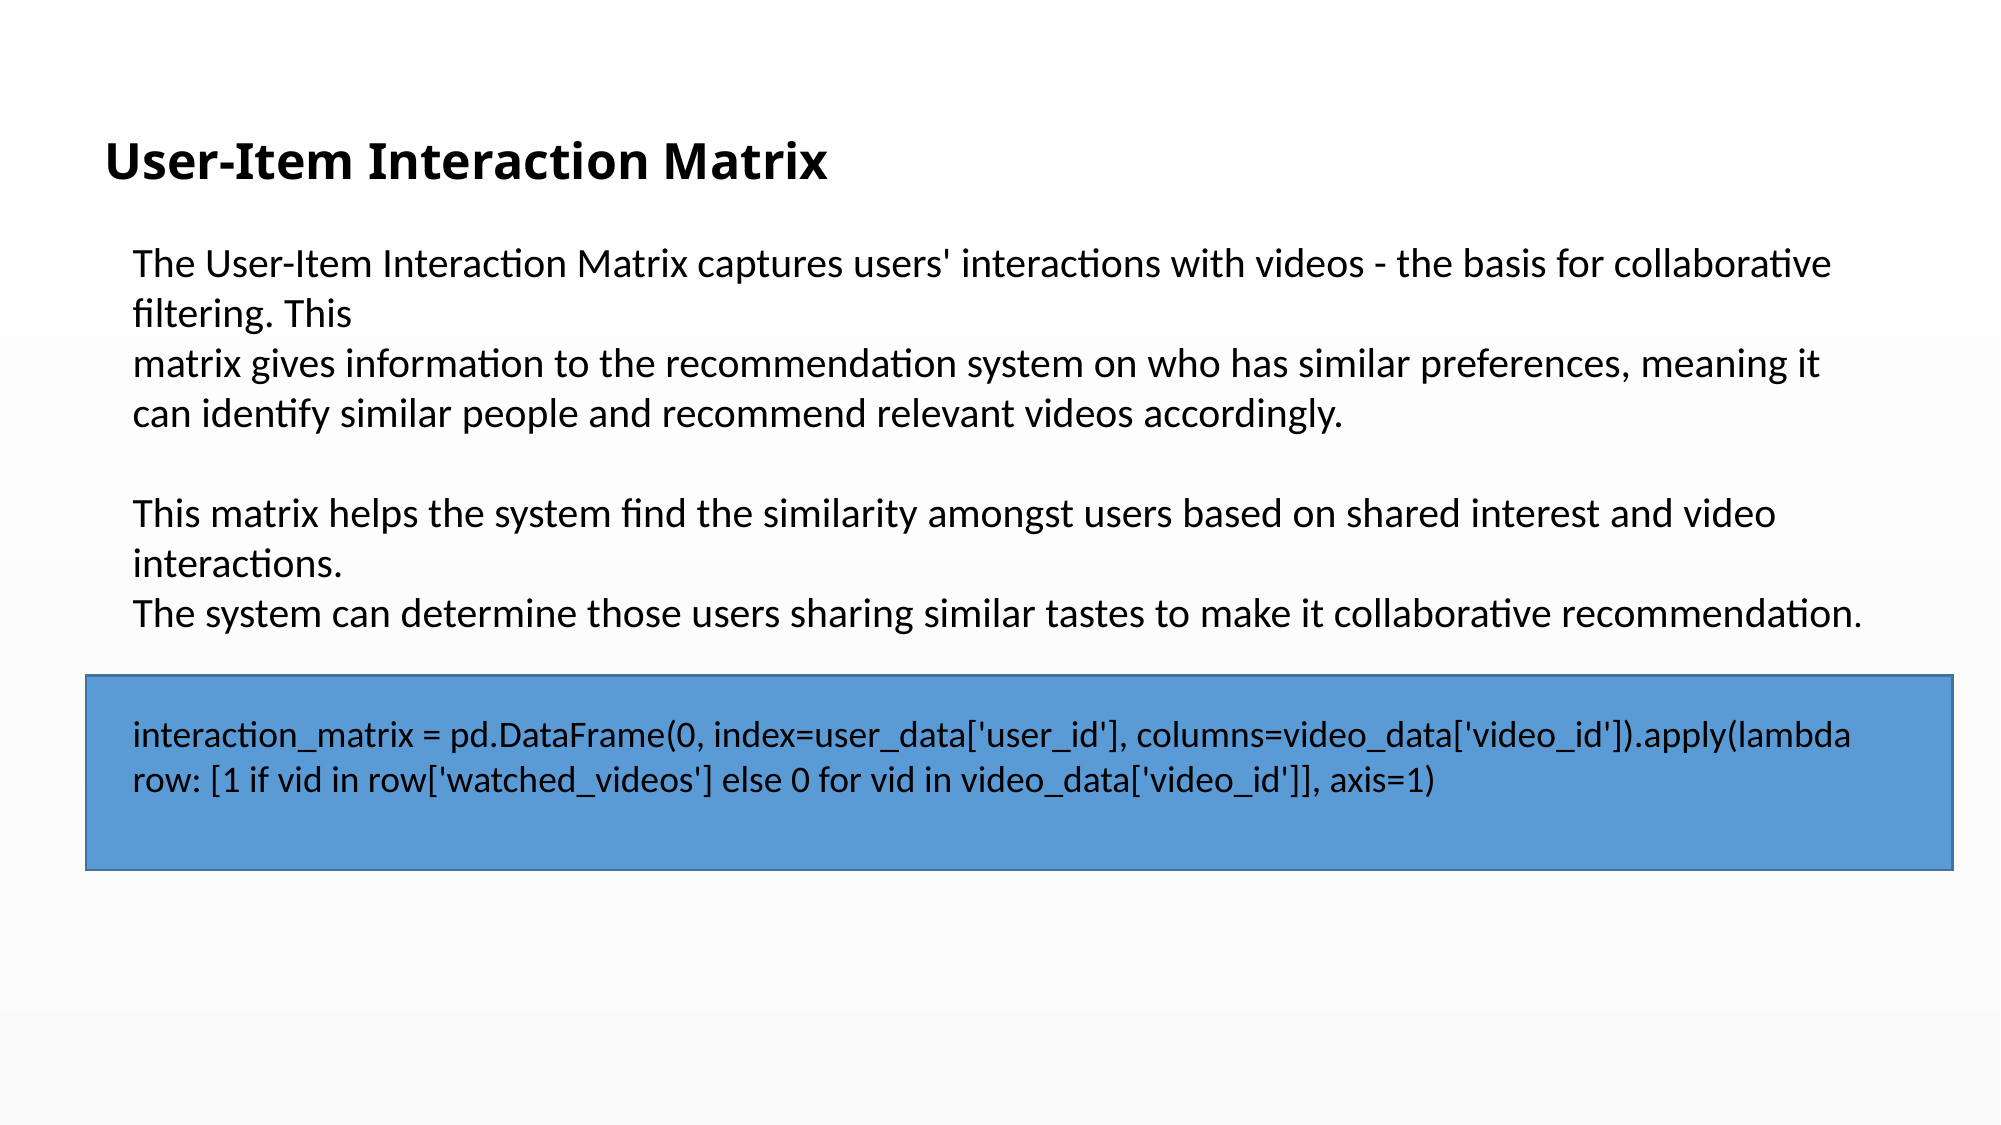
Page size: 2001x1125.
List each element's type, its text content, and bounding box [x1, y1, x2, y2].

text_box [85, 674, 1954, 871]
text_box User-Item Interaction Matrix [89, 122, 845, 242]
text_box interaction_matrix = pd.DataFrame(0, index=user_data['user_id'], columns=video_data['video_id']).apply(lambda row: [1 if vid in row['watched_videos'] else 0 for vid in video_data['video_id']], axis=1) [117, 702, 1921, 808]
text_box The User-Item Interaction Matrix captures users' interactions with videos - the basis for collaborative filtering. This matrix gives information to the recommendation system on who has similar preferences, meaning it can identify similar people and recommend relevant videos accordingly. This matrix helps the system find the similarity amongst users based on shared interest and video interactions. The system can determine those users sharing similar tastes to make it collaborative recommendation. [117, 228, 1946, 643]
